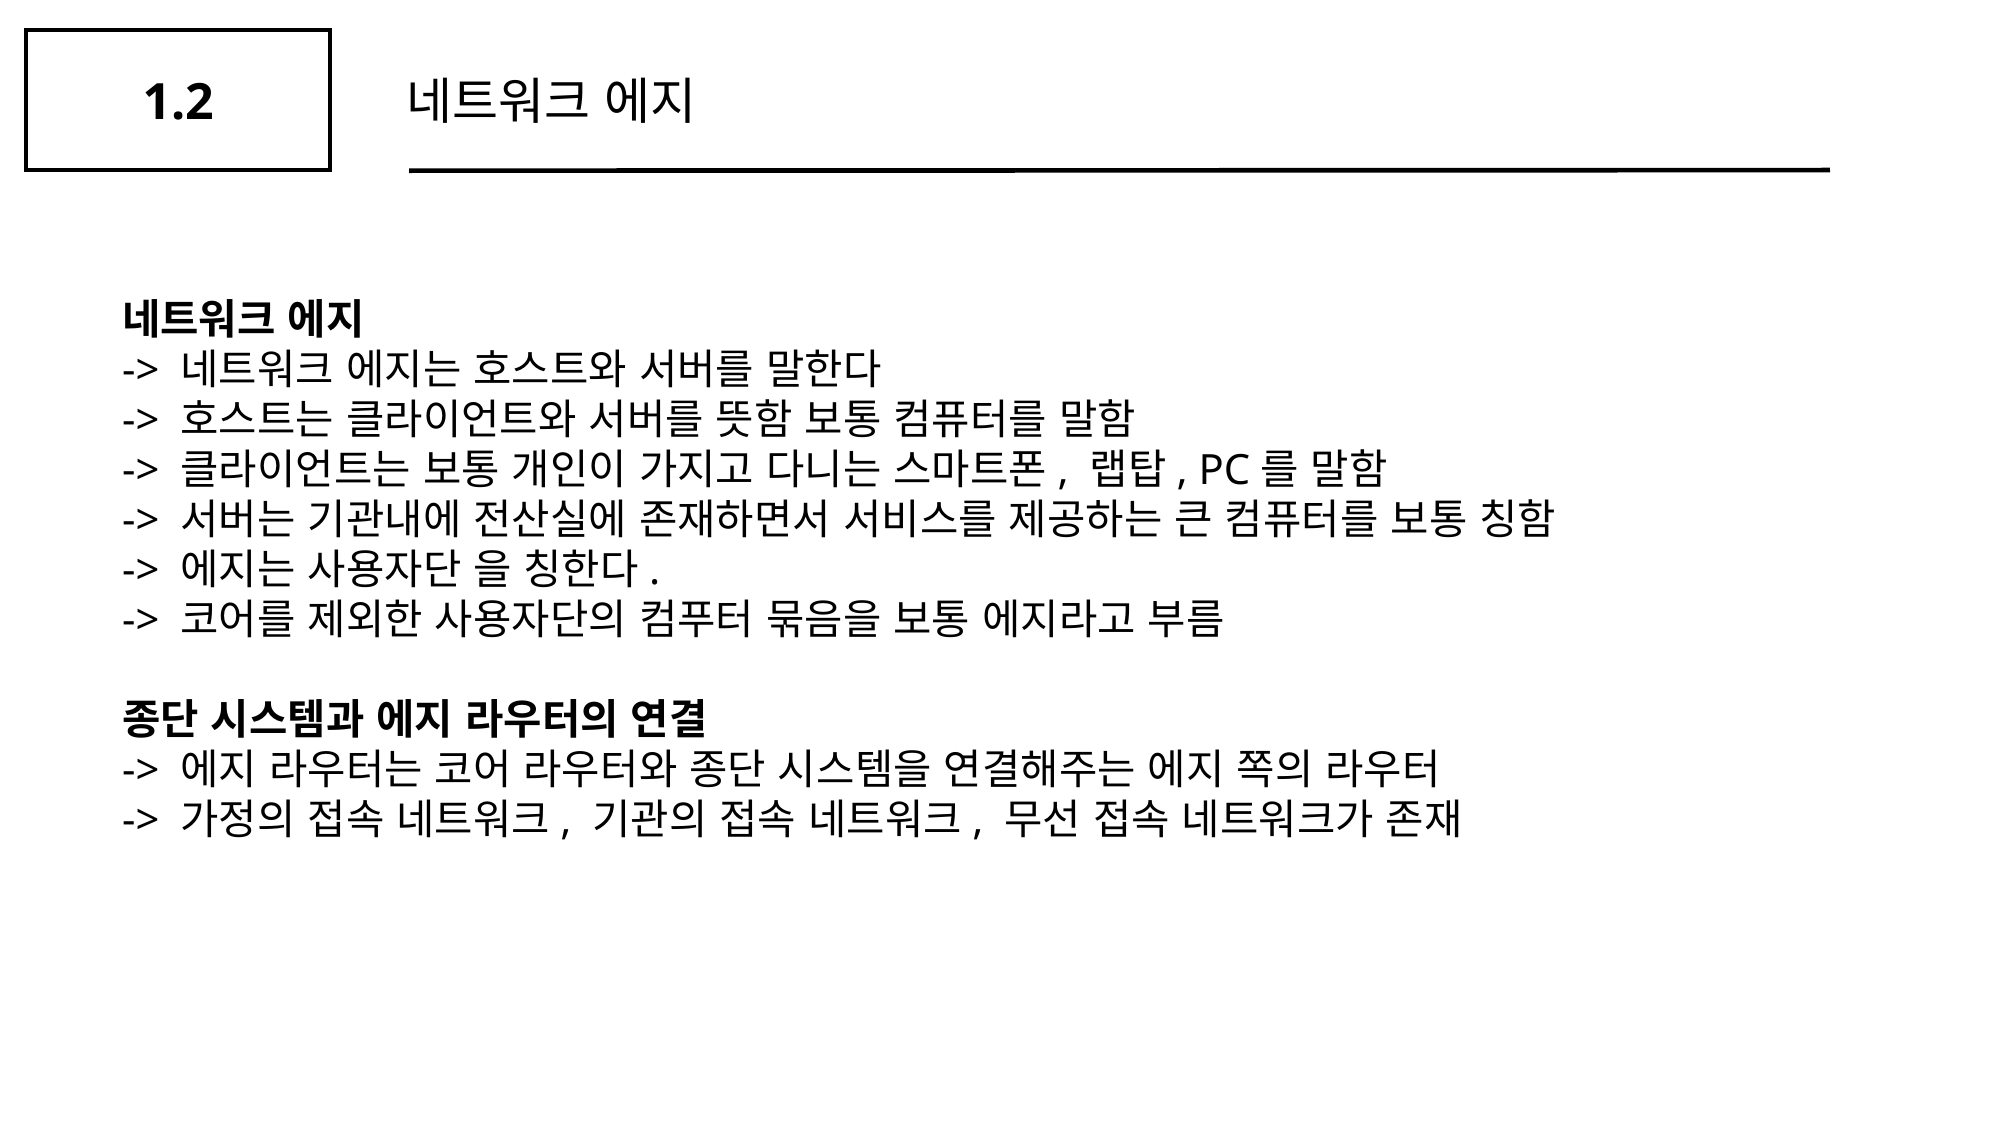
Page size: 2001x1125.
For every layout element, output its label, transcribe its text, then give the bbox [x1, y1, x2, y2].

text_box 네트워크 에지 -> 네트워크 에지는 호스트와 서버를 말한다 -> 호스트는 클라이언트와 서버를 뜻함 보통 컴퓨터를 말함 -> 클라이언트는 보통 개인이 가지고 다니는 스마트폰, 랩탑, PC를 말함 -> 서버는 기관내에 전산실에 존재하면서 서비스를 제공하는 큰 컴퓨터를 보통 칭함 -> 에지는 사용자단 을 칭한다. -> 코어를 제외한 사용자단의 컴푸터 묶음을 보통 에지라고 부름 종단 시스템과 에지 라우터의 연결 -> 에지 라우터는 코어 라우터와 종단 시스템을 연결해주는 에지 쪽의 라우터 -> 가정의 접속 네트워크, 기관의 접속 네트워크, 무선 접속 네트워크가 존재 [107, 285, 1743, 850]
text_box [26, 29, 330, 171]
text_box 네트워크 에지 [391, 62, 1200, 137]
